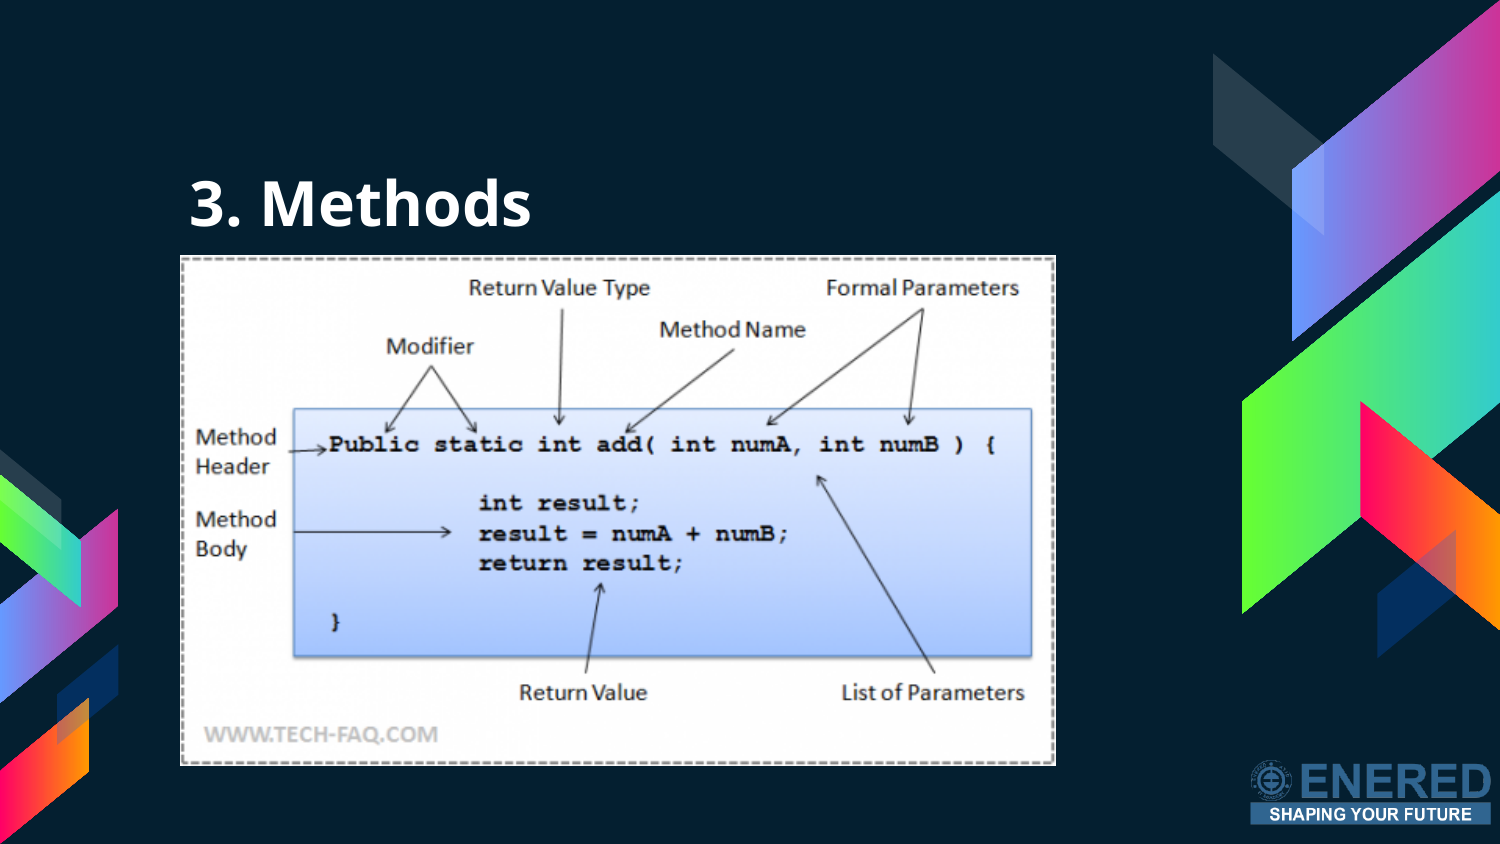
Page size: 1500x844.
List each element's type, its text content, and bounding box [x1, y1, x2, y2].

title 3. Methods [175, 149, 1155, 255]
picture [180, 254, 1056, 767]
picture [1249, 744, 1491, 840]
